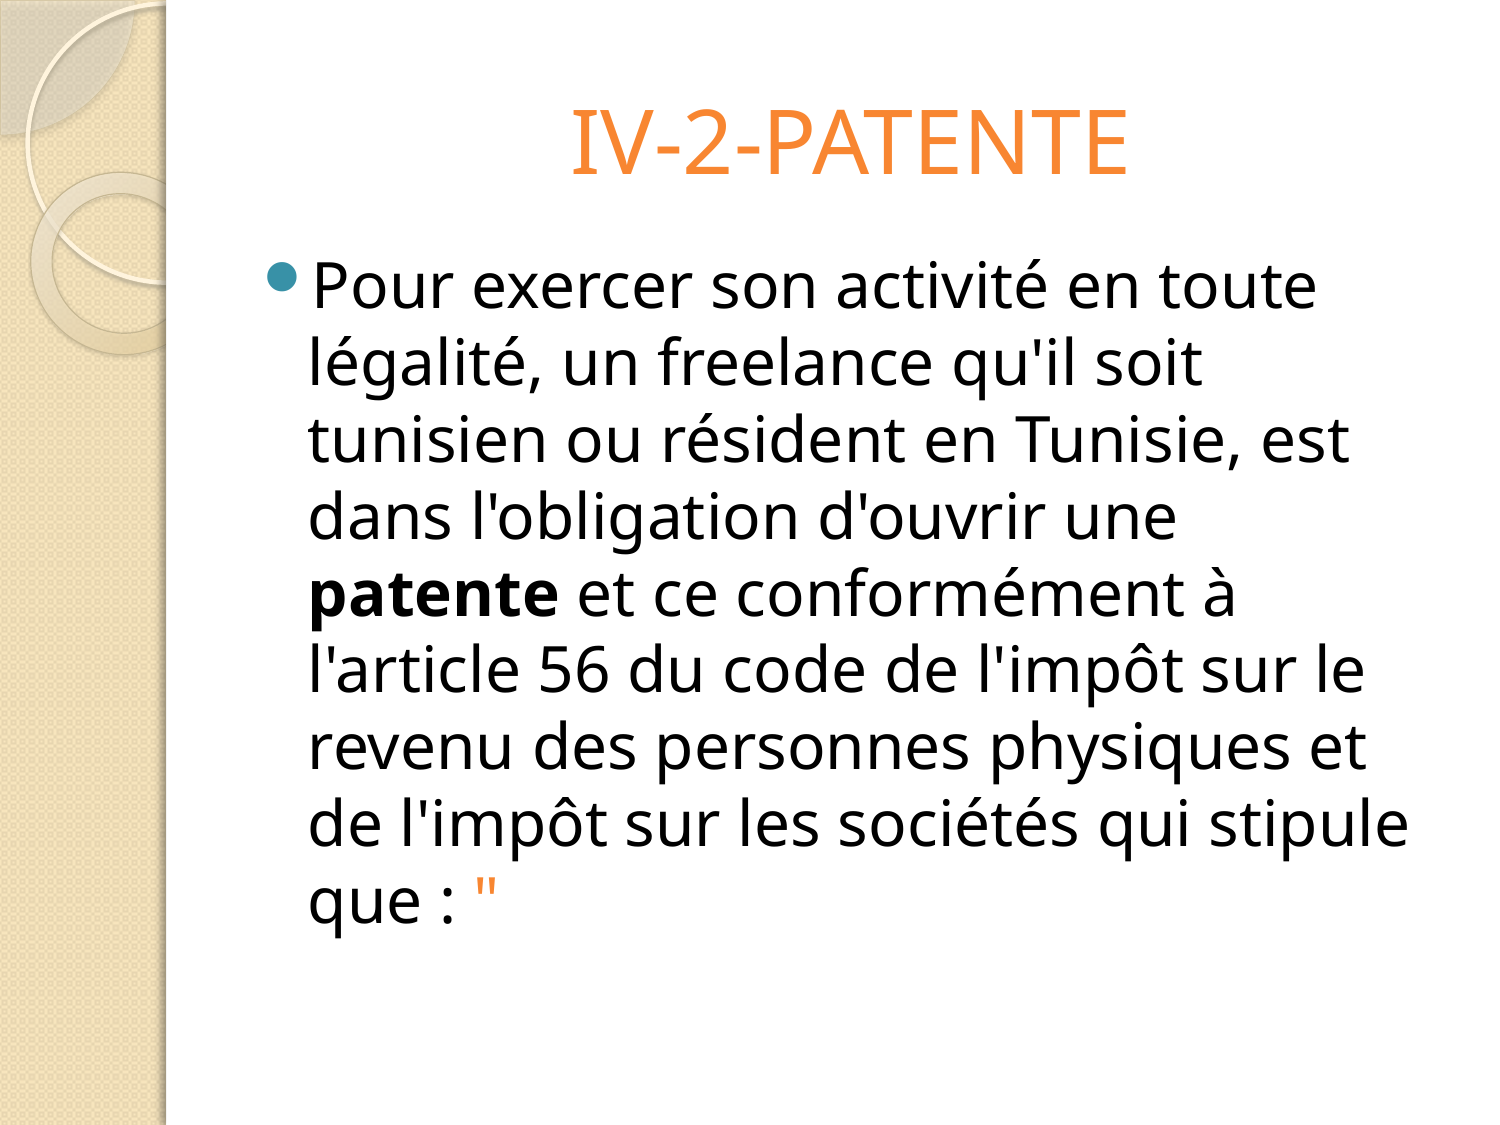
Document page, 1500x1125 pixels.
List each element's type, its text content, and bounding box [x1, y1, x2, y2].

title IV-2-PATENTE [235, 45, 1466, 233]
list Pour exercer son activité en toute légalité, un freelance qu'il soit tunisien ou résident en Tunisie, est dans l'obligation d'ouvrir une patente et ce conformément à l'article 56 du code de l'impôt sur le revenu des personnes physiques et de l'impôt sur les sociétés qui stipule que : " [235, 237, 1466, 1025]
